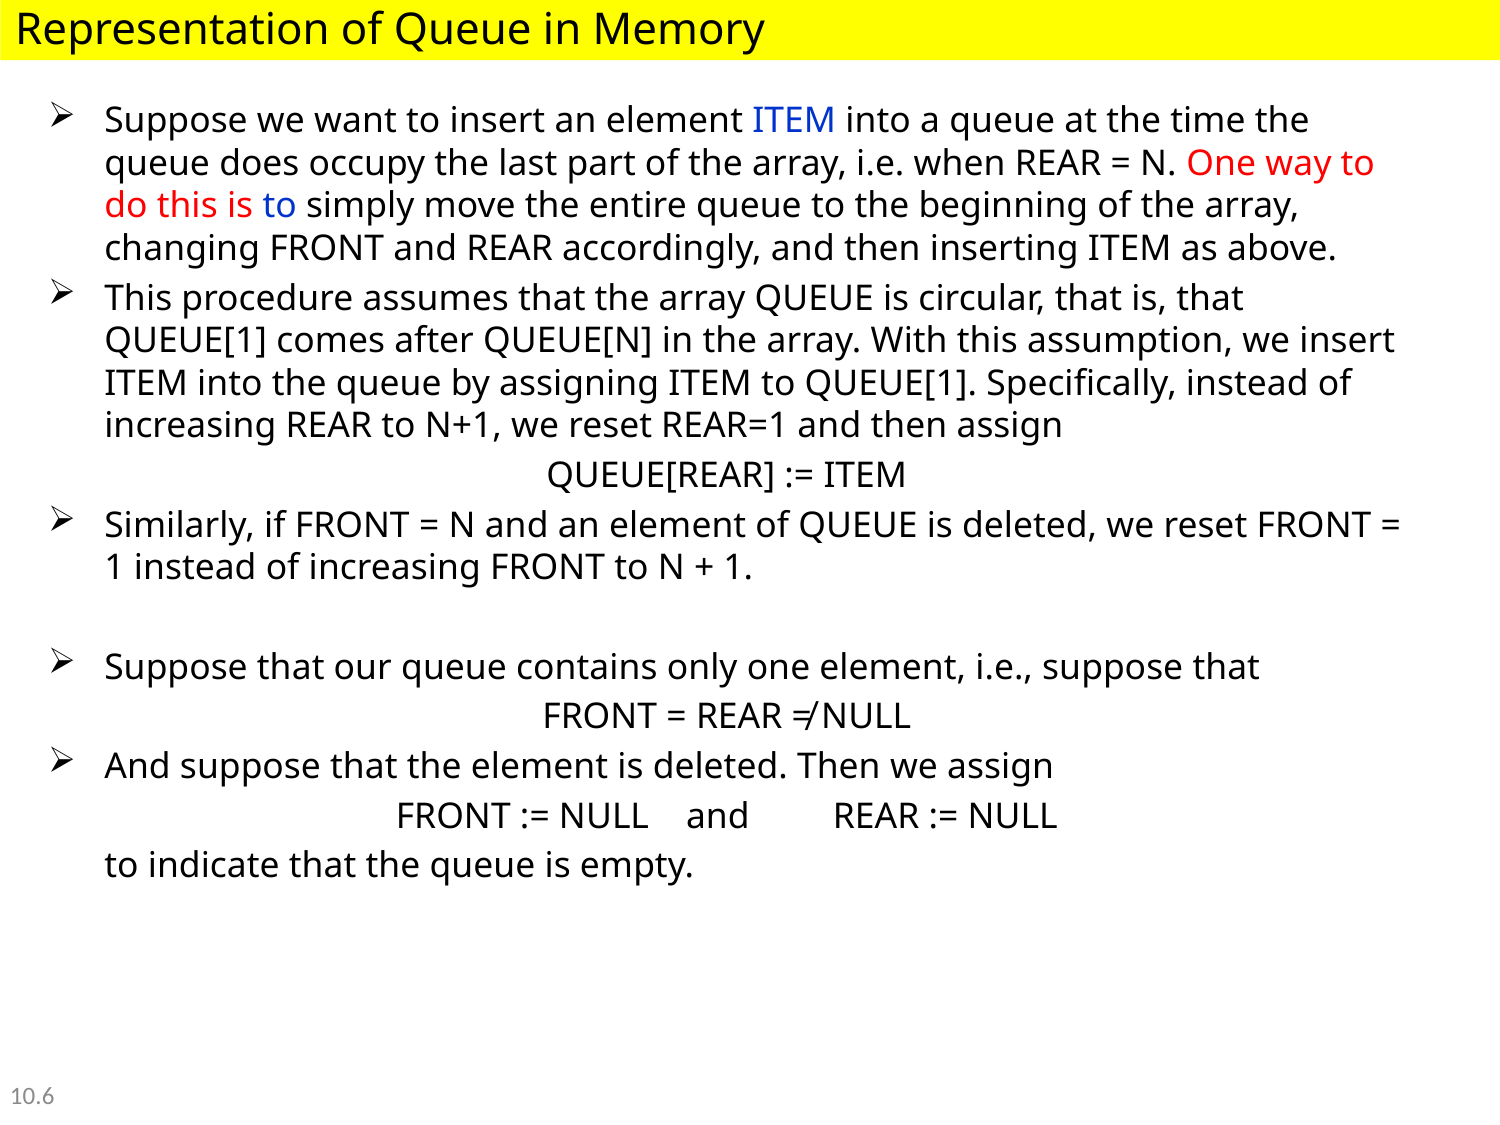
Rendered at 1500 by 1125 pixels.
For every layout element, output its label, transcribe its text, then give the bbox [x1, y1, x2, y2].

text_box Representation of Queue in Memory [0, 0, 1500, 61]
slide_number 10.6 [0, 1063, 133, 1125]
list Suppose we want to insert an element ITEM into a queue at the time the queue does occupy the last part of the array, i.e. when REAR = N. One way to do this is to simply move the entire queue to the beginning of the array, changing FRONT and REAR accordingly, and then inserting ITEM as above. This procedure assumes that the array QUEUE is circular, that is, that QUEUE[1] comes after QUEUE[N] in the array. With this assumption, we insert ITEM into the queue by assigning ITEM to QUEUE[1]. Specifically, instead of increasing REAR to N+1, we reset REAR=1 and then assign QUEUE[REAR] := ITEM Similarly, if FRONT = N and an element of QUEUE is deleted, we reset FRONT = 1 instead of increasing FRONT to N + 1. Suppose that our queue contains only one element, i.e., suppose that FRONT = REAR ≠ NULL And suppose that the element is deleted. Then we assign FRONT := NULL and REAR := NULL to indicate that the queue is empty. [33, 89, 1421, 942]
